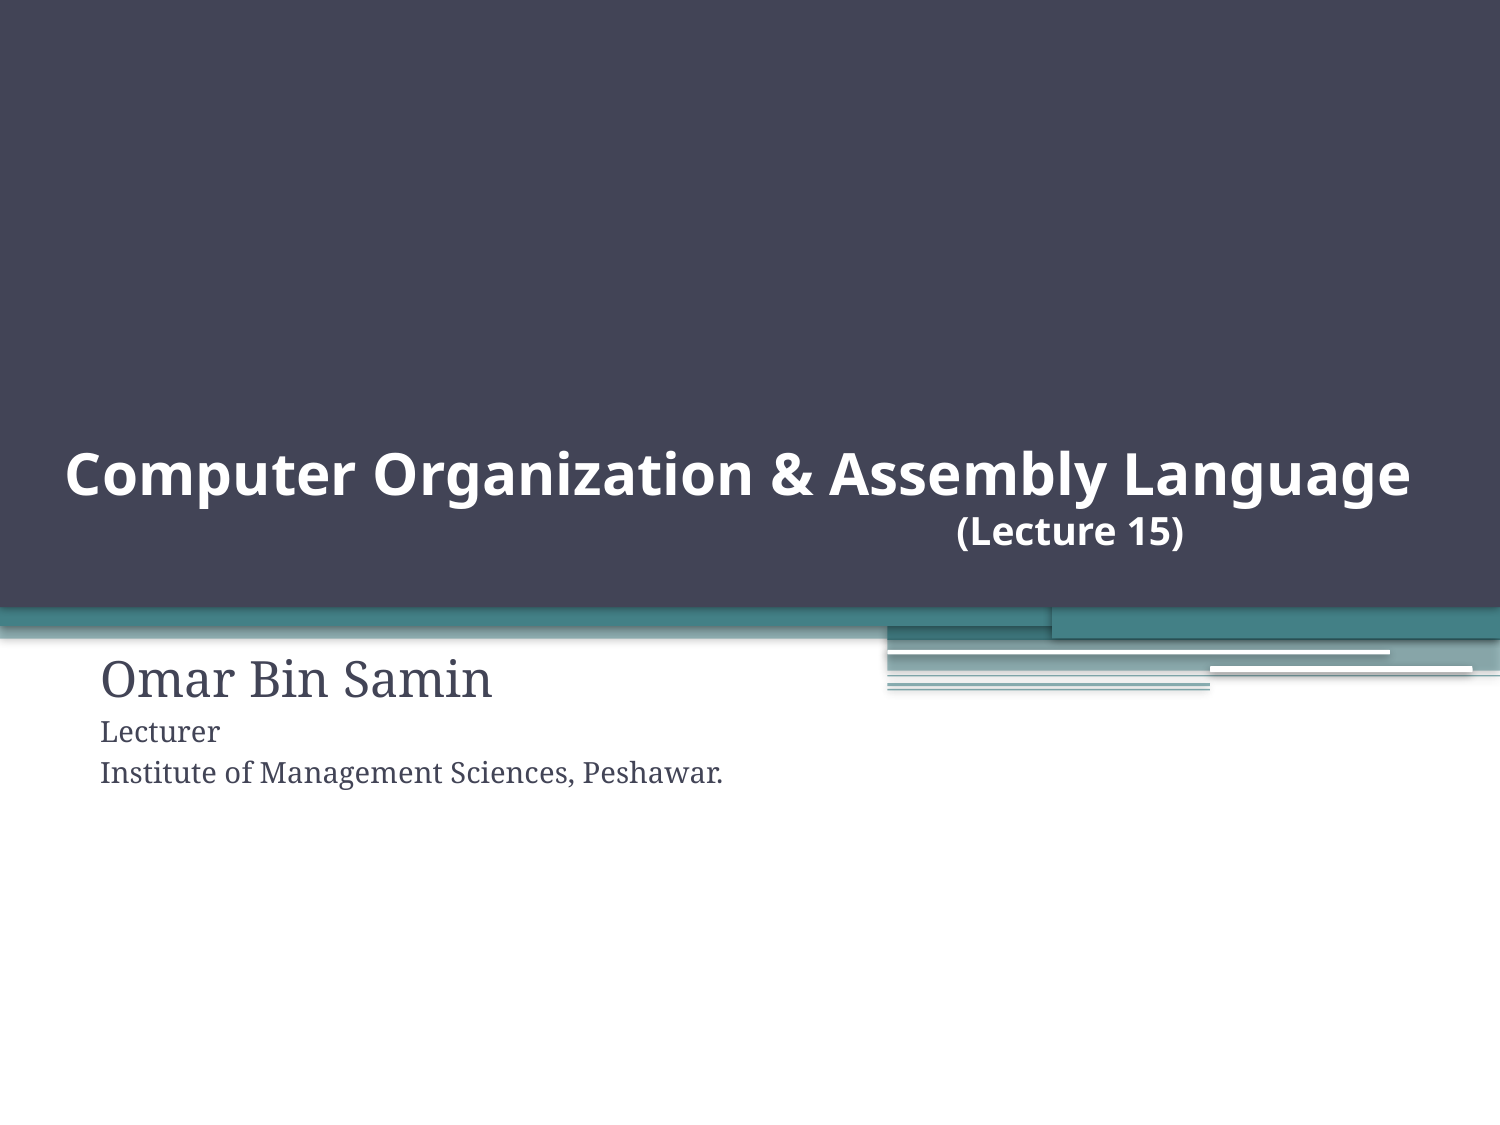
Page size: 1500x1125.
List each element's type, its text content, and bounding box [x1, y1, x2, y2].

subtitle Omar Bin Samin Lecturer Institute of Management Sciences, Peshawar. [75, 639, 888, 928]
title Computer Organization & Assembly Language (Lecture 15) [50, 362, 1438, 604]
